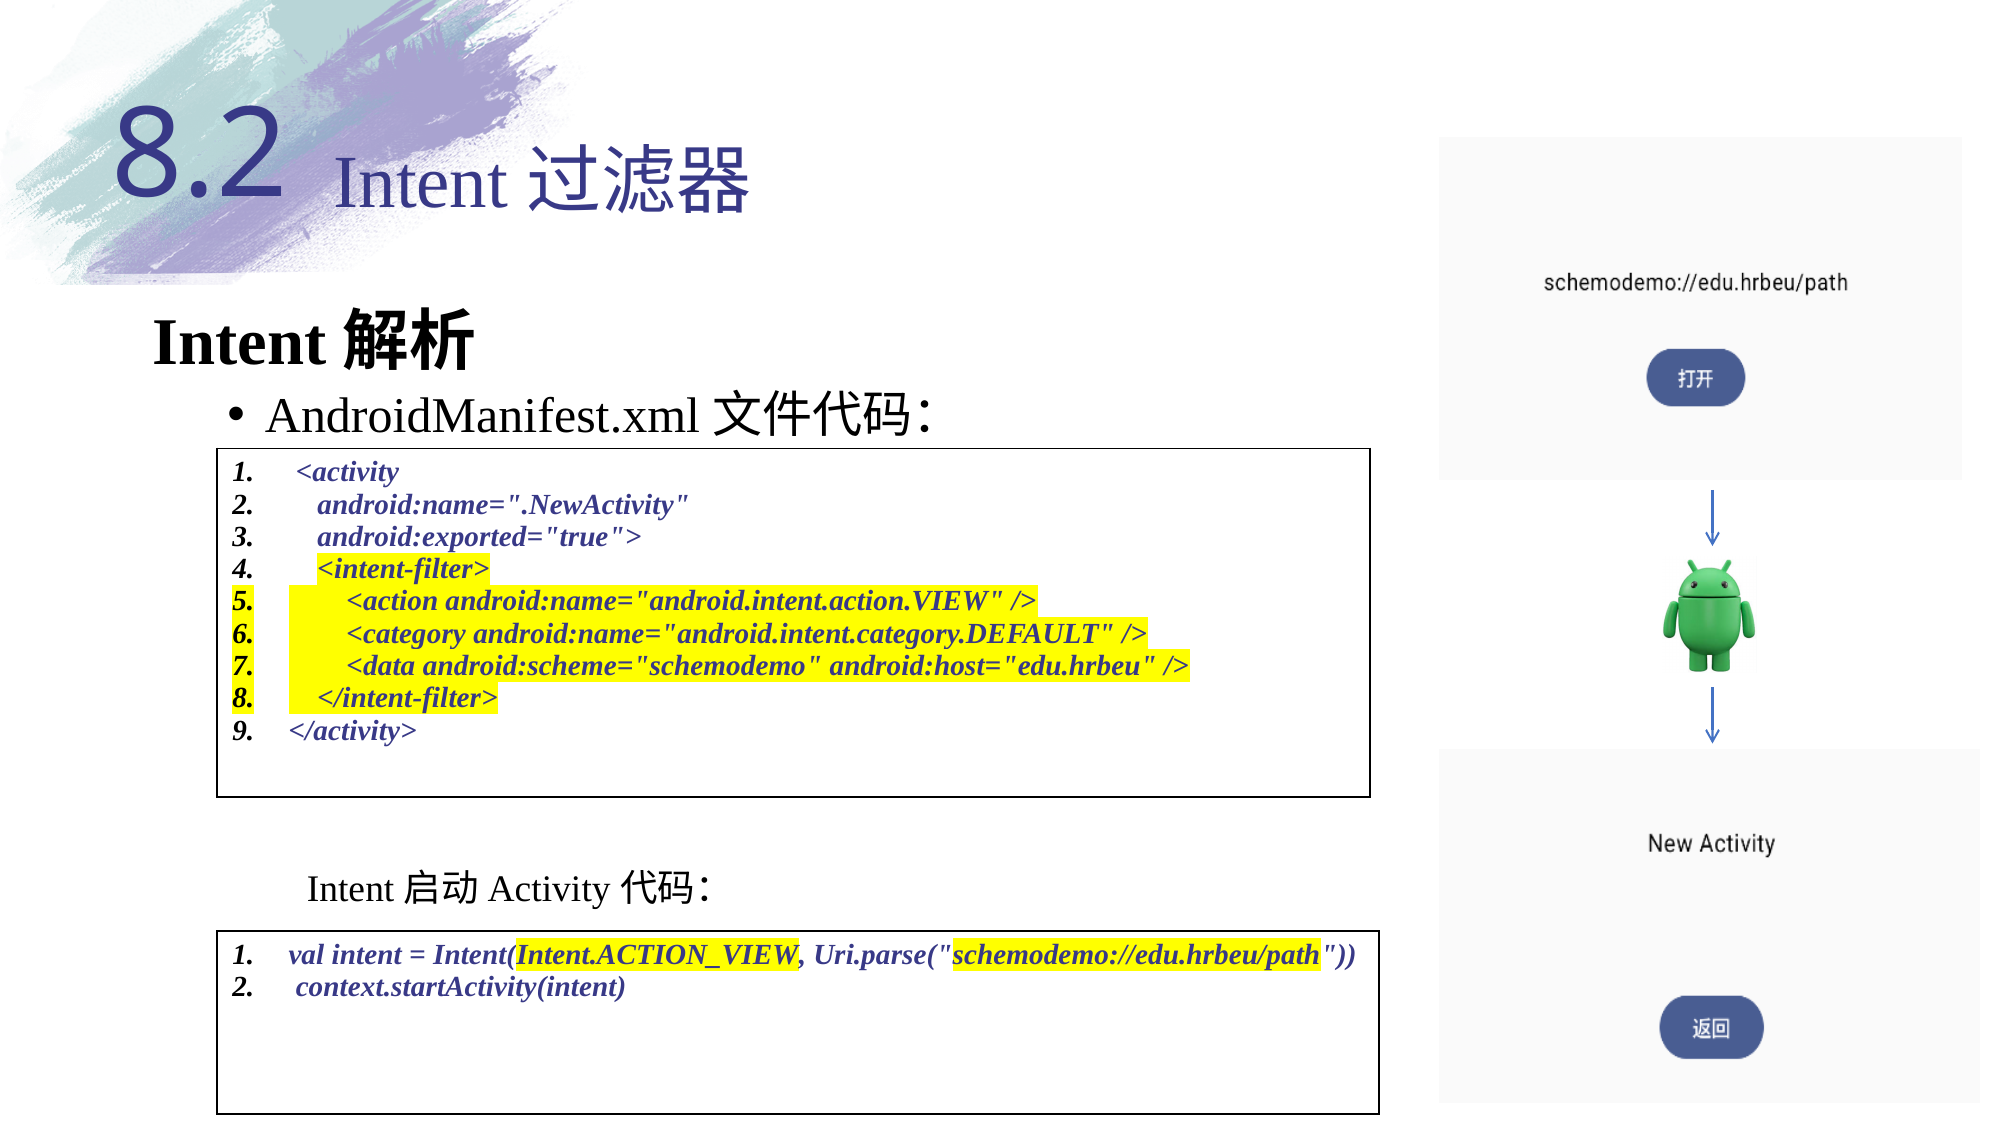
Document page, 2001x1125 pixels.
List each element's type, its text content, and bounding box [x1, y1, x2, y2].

picture [1439, 137, 1962, 480]
picture [1439, 749, 1980, 1103]
title Intent过滤器 [318, 74, 2000, 293]
list Intent解析 AndroidManifest.xml文件代码： [137, 299, 1863, 1014]
table_header val intent = Intent(Intent.ACTION_VIEW, Uri.parse("schemodemo://edu.hrbeu/path")) context.startActivity(intent) [218, 932, 1378, 1113]
picture [0, 0, 649, 285]
text_box Intent启动Activity代码： [217, 856, 838, 916]
table_header <activity android:name=".NewActivity" android:exported="true"> <intent-filter> <action android:name="android.intent.action.VIEW" /> <category android:name="android.intent.category.DEFAULT" /> <data android:scheme="schemodemo" android:host="edu.hrbeu" /> </intent-filter> </activity> [218, 449, 1369, 796]
text_box 8.2 [96, 64, 475, 230]
picture [1662, 556, 1757, 673]
